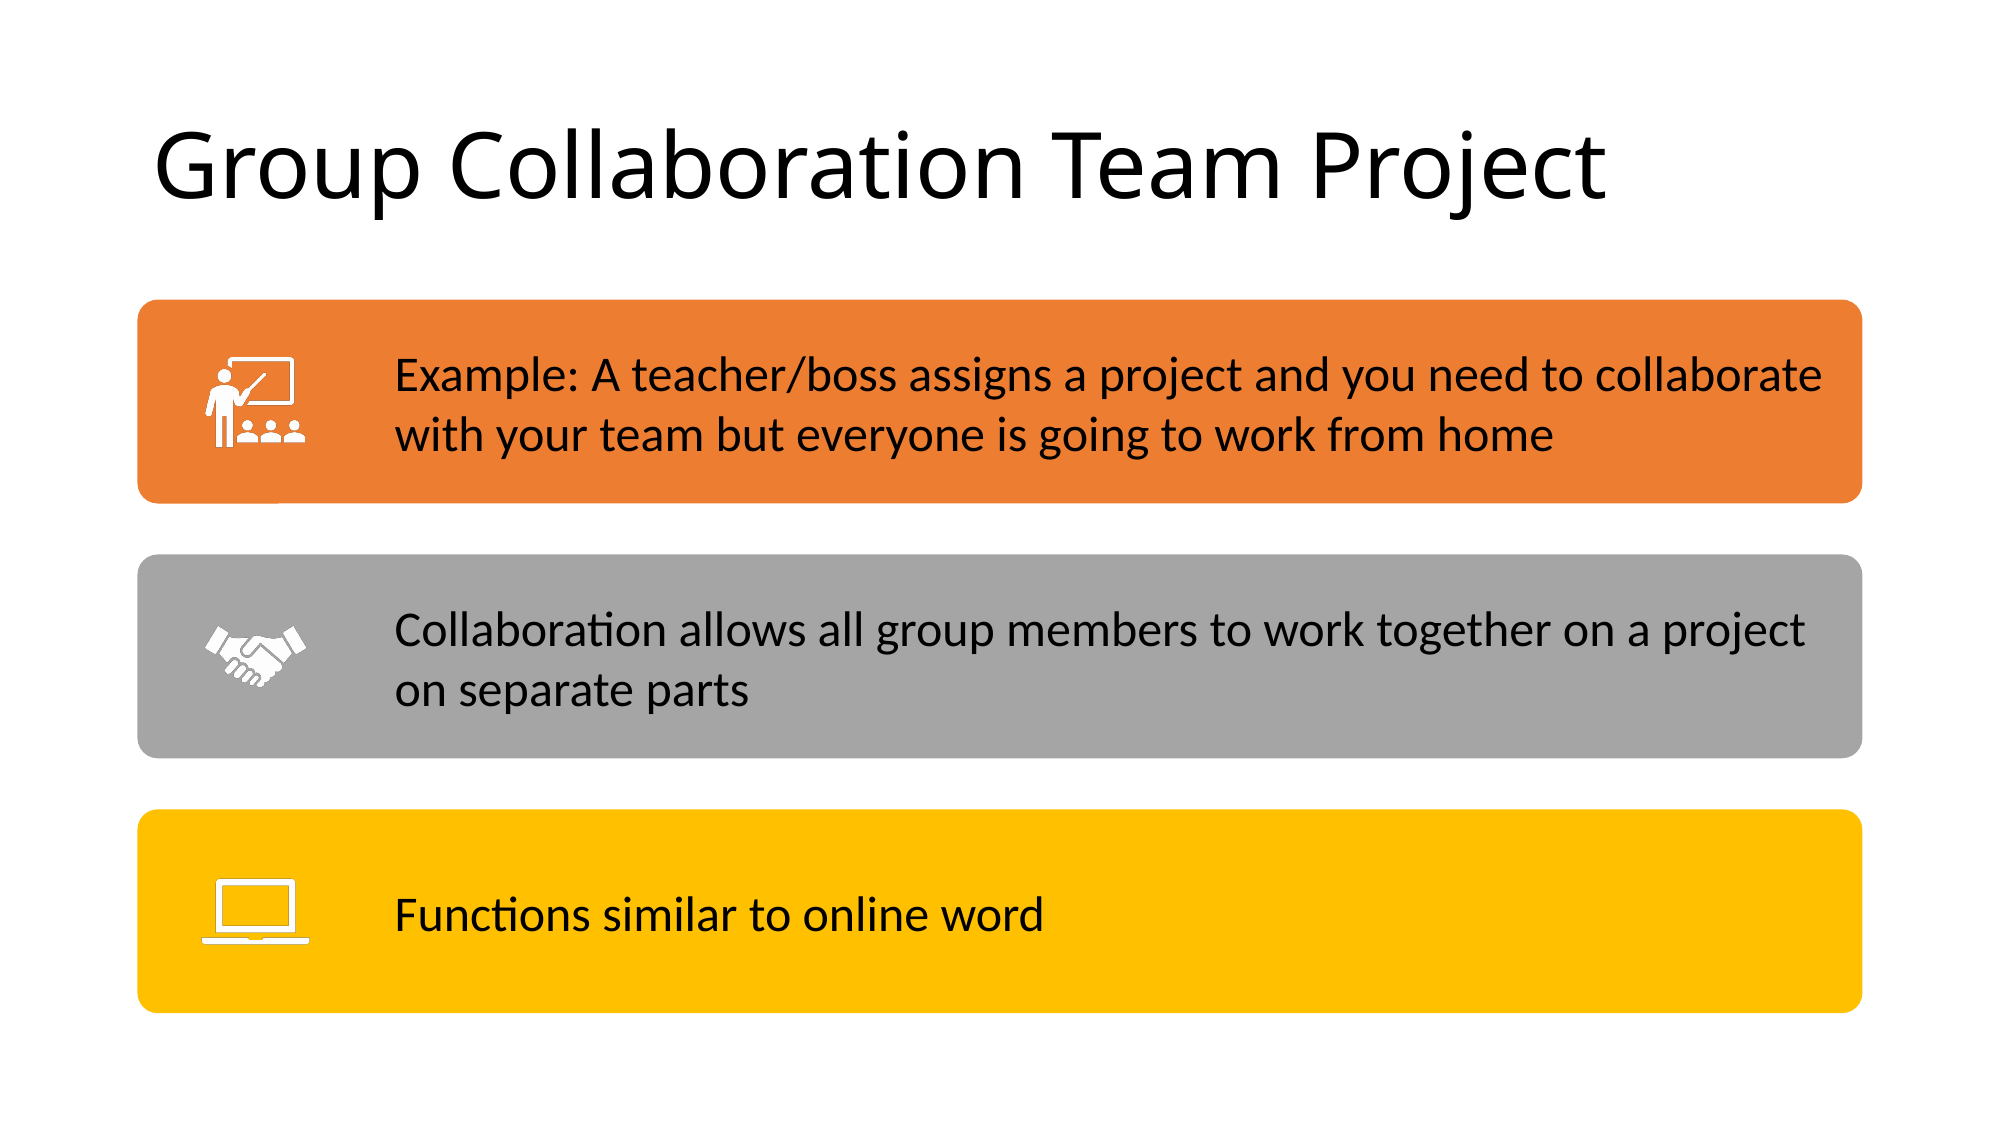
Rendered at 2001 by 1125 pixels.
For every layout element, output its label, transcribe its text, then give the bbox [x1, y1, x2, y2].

title Group Collaboration Team Project [137, 59, 1863, 278]
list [137, 299, 1863, 1014]
